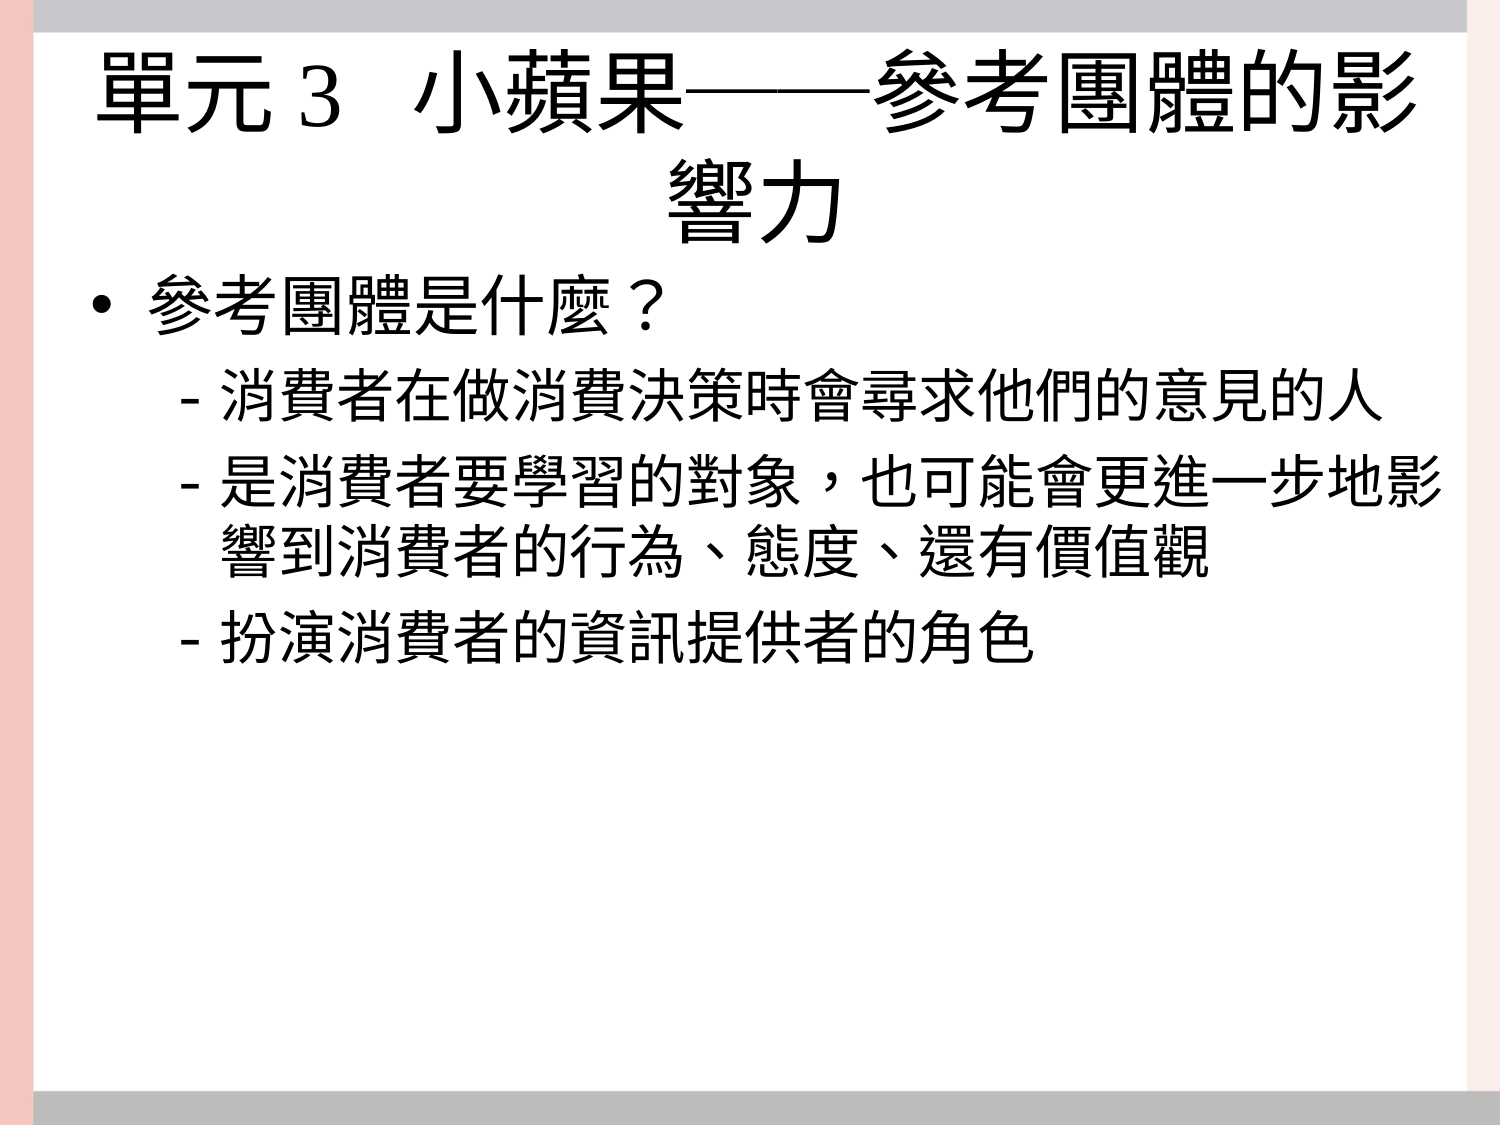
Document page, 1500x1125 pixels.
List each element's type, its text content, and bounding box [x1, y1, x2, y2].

picture [0, 0, 1500, 1125]
list 參考團體是什麼？ 消費者在做消費決策時會尋求他們的意見的人 是消費者要學習的對象，也可能會更進一步地影響到消費者的行為、態度、還有價值觀 扮演消費者的資訊提供者的角色 [75, 256, 1481, 1046]
title 單元3 小蘋果──參考團體的影響力 [32, 36, 1481, 254]
